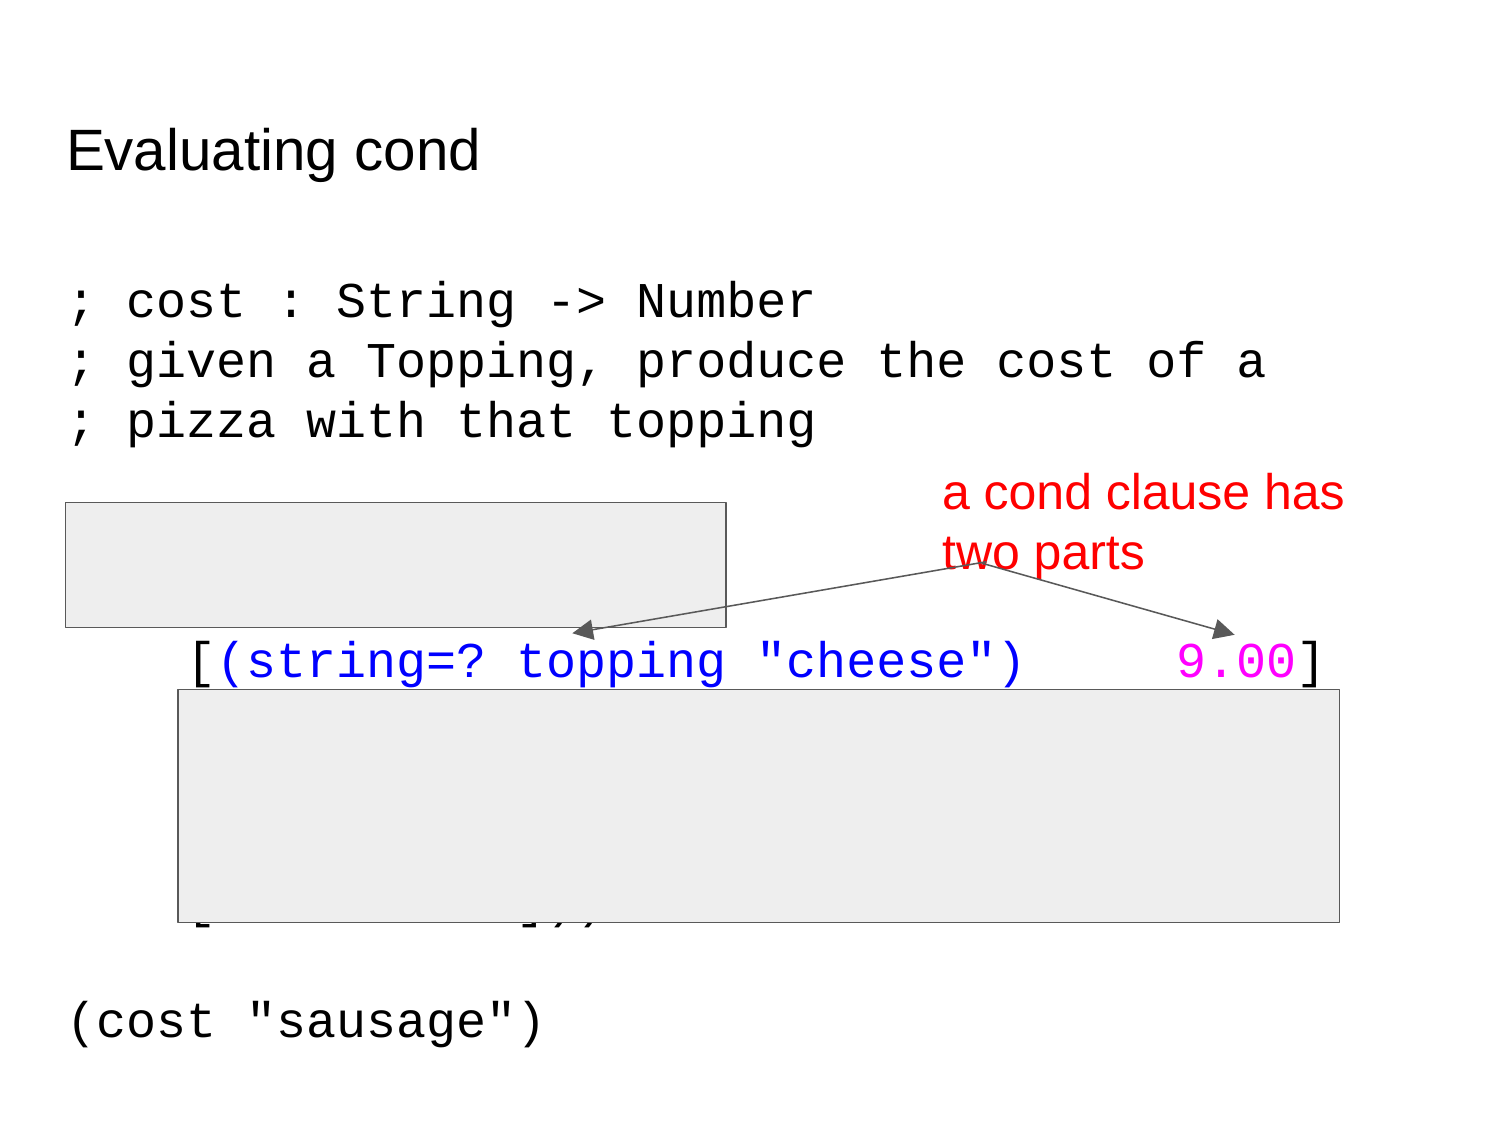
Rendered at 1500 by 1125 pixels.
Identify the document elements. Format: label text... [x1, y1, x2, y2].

text_box a cond clause has two parts [927, 444, 1418, 591]
title Evaluating cond [51, 97, 1449, 223]
text_box [65, 502, 727, 628]
list ; cost : String -> Number ; given a Topping, produce the cost of a ; pizza with that topping (define (cost topping) (cond [(string=? topping "cheese") 9.00] [(string=? topping "pepperoni") 10.50] [(string=? topping "chicken") 11.25] [(string=? topping "broccoli") 10.25] [else 20.00])) (cost "sausage") [51, 252, 1449, 1000]
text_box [572, 561, 982, 634]
text_box [178, 689, 1340, 923]
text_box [981, 562, 1235, 635]
